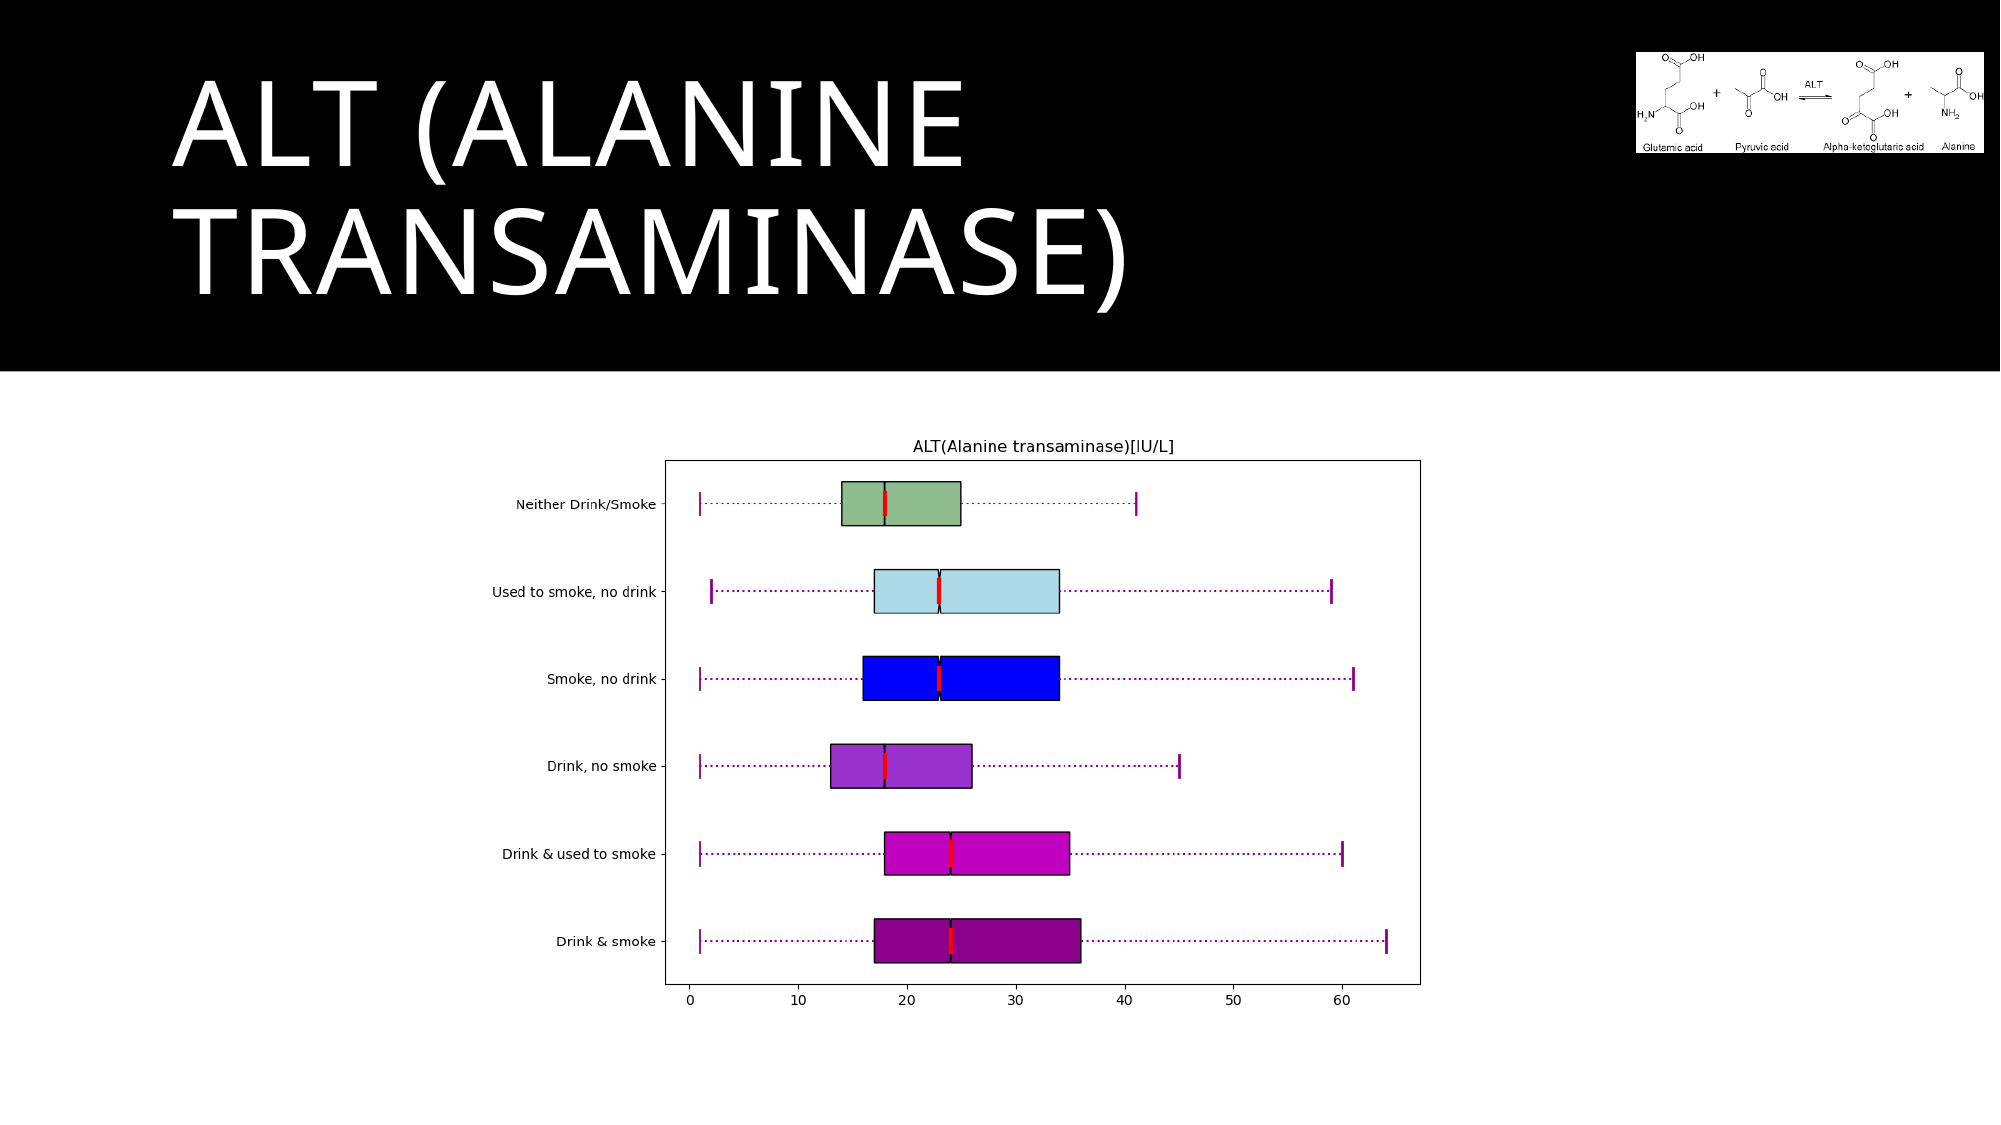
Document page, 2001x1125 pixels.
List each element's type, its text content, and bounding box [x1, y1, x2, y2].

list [482, 430, 1429, 1017]
title ALT (Alanine transaminase) [157, 52, 1842, 332]
picture [1636, 52, 1984, 153]
